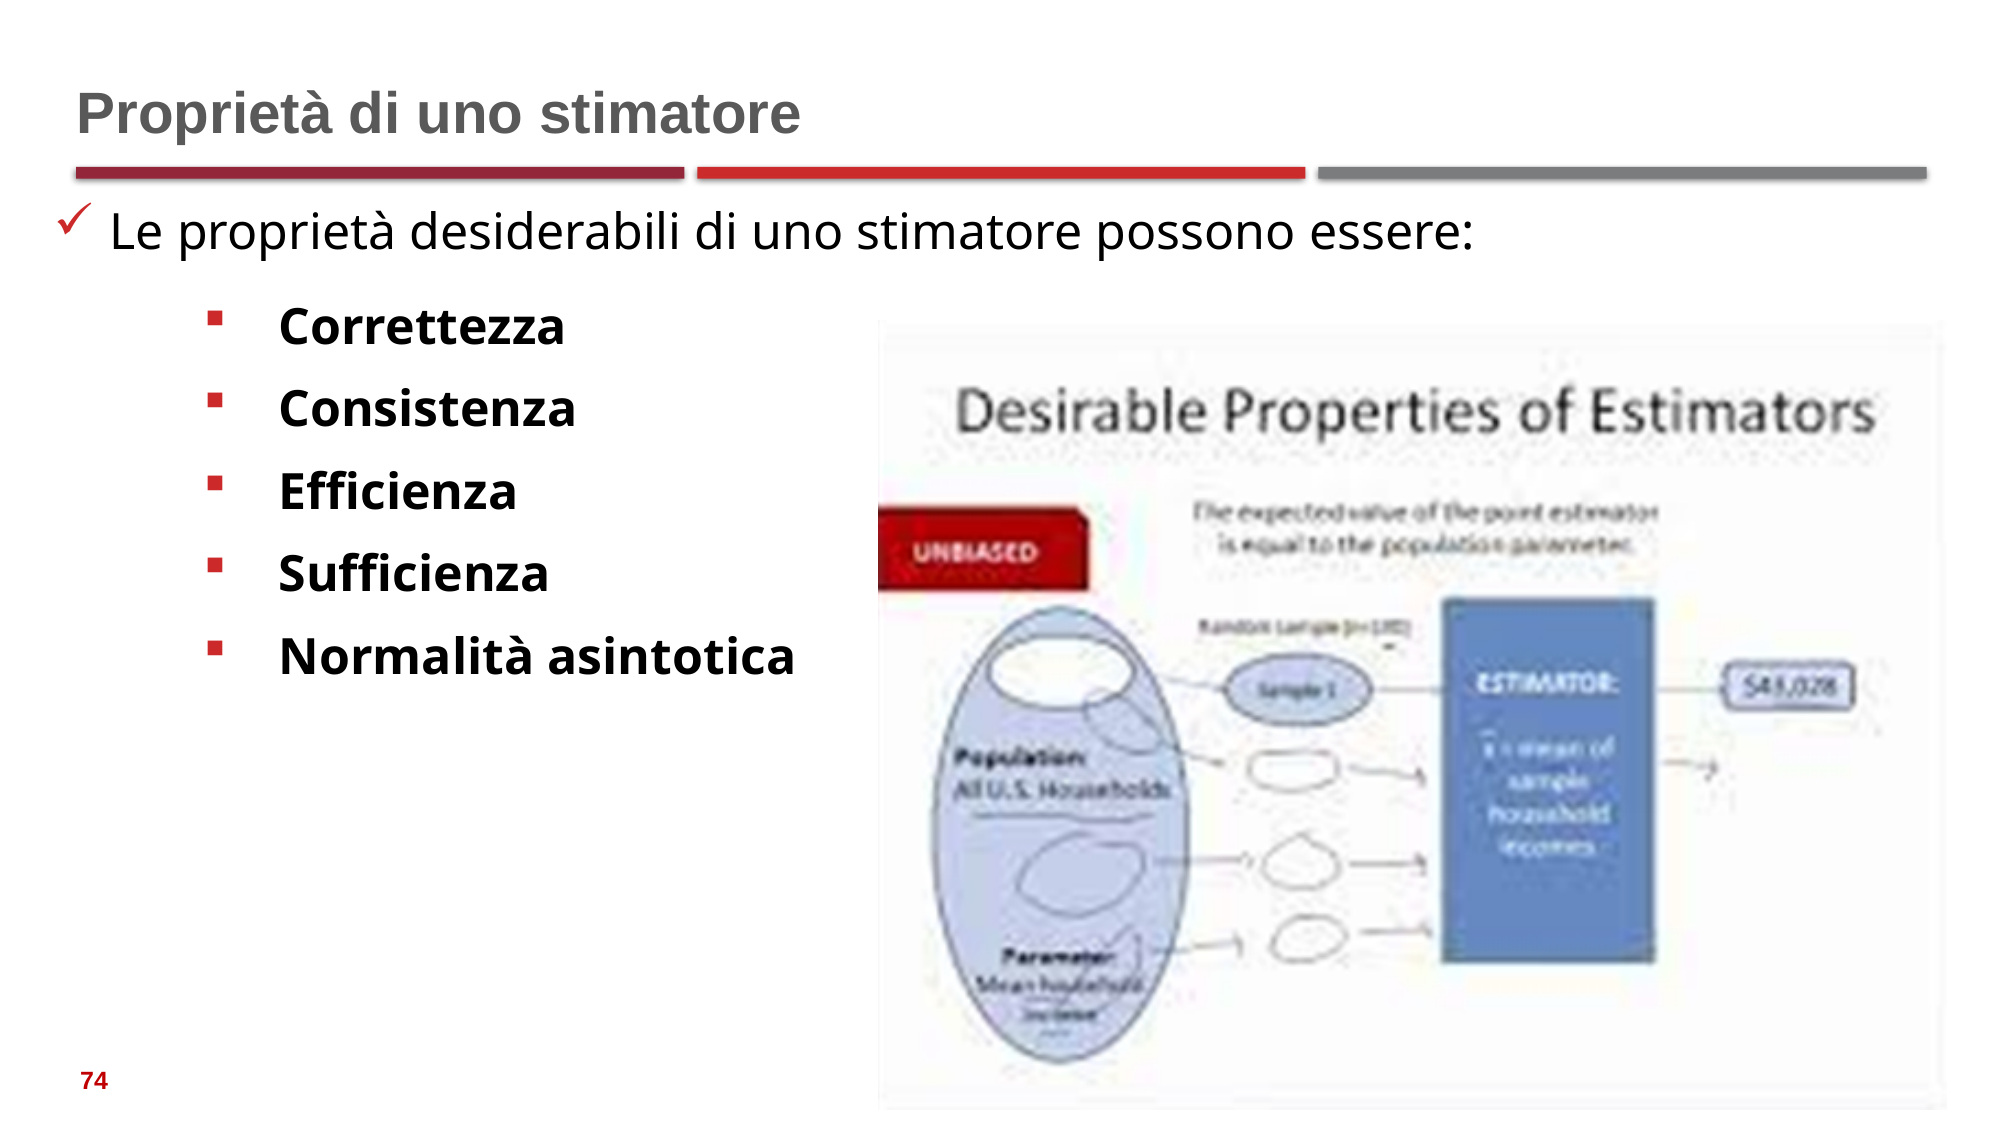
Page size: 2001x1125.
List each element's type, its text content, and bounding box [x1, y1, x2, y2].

list Le proprietà desiderabili di uno stimatore possono essere: Correttezza Consistenza Efficienza Sufficienza Normalità asintotica [53, 199, 1926, 920]
picture [877, 319, 1947, 1110]
slide_number 74 [53, 1049, 136, 1110]
title Proprietà di uno stimatore [76, 82, 1926, 146]
